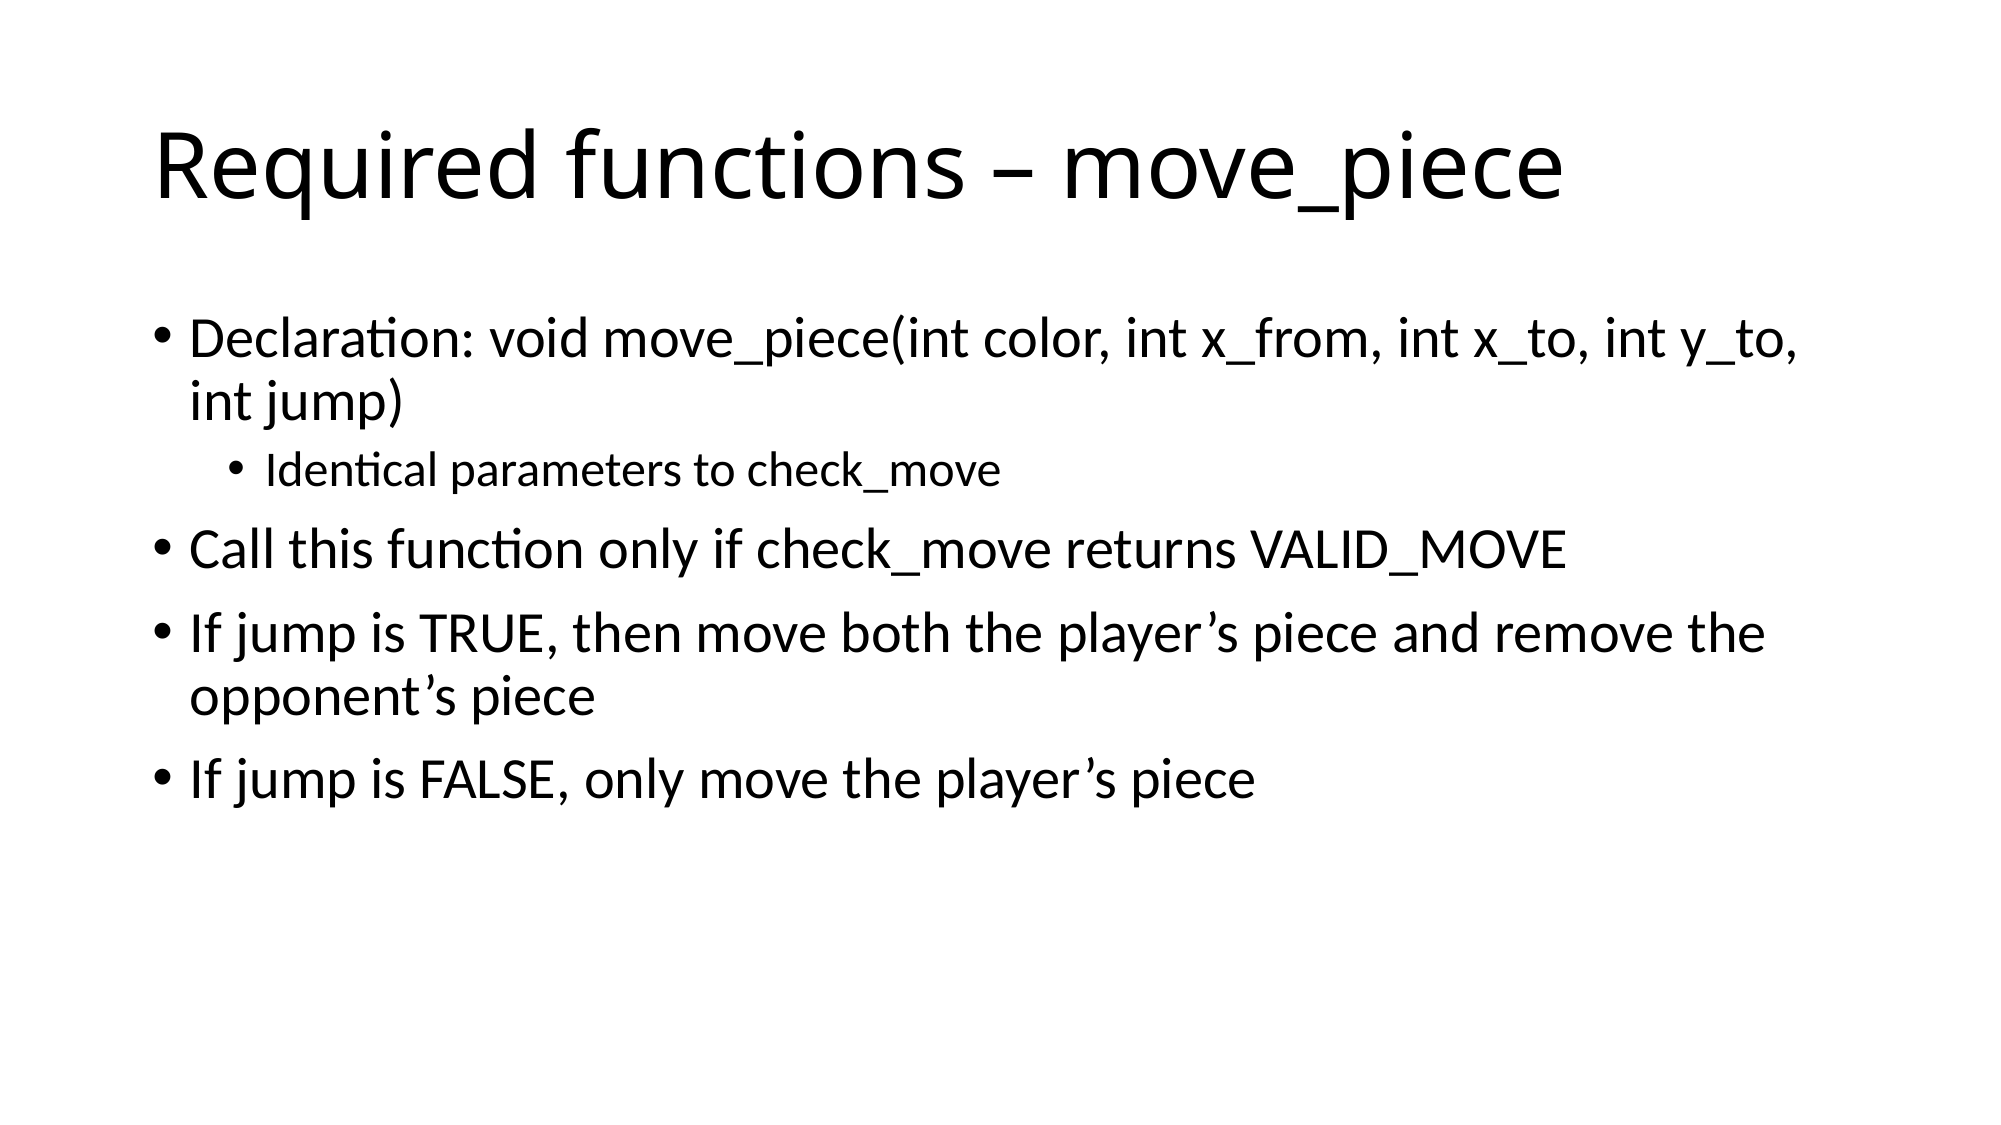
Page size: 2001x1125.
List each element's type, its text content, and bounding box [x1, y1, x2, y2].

title Required functions – move_piece [137, 59, 1863, 278]
list Declaration: void move_piece(int color, int x_from, int x_to, int y_to, int jump) Identical parameters to check_move Call this function only if check_move returns VALID_MOVE If jump is TRUE, then move both the player’s piece and remove the opponent’s piece If jump is FALSE, only move the player’s piece [137, 299, 1863, 1014]
